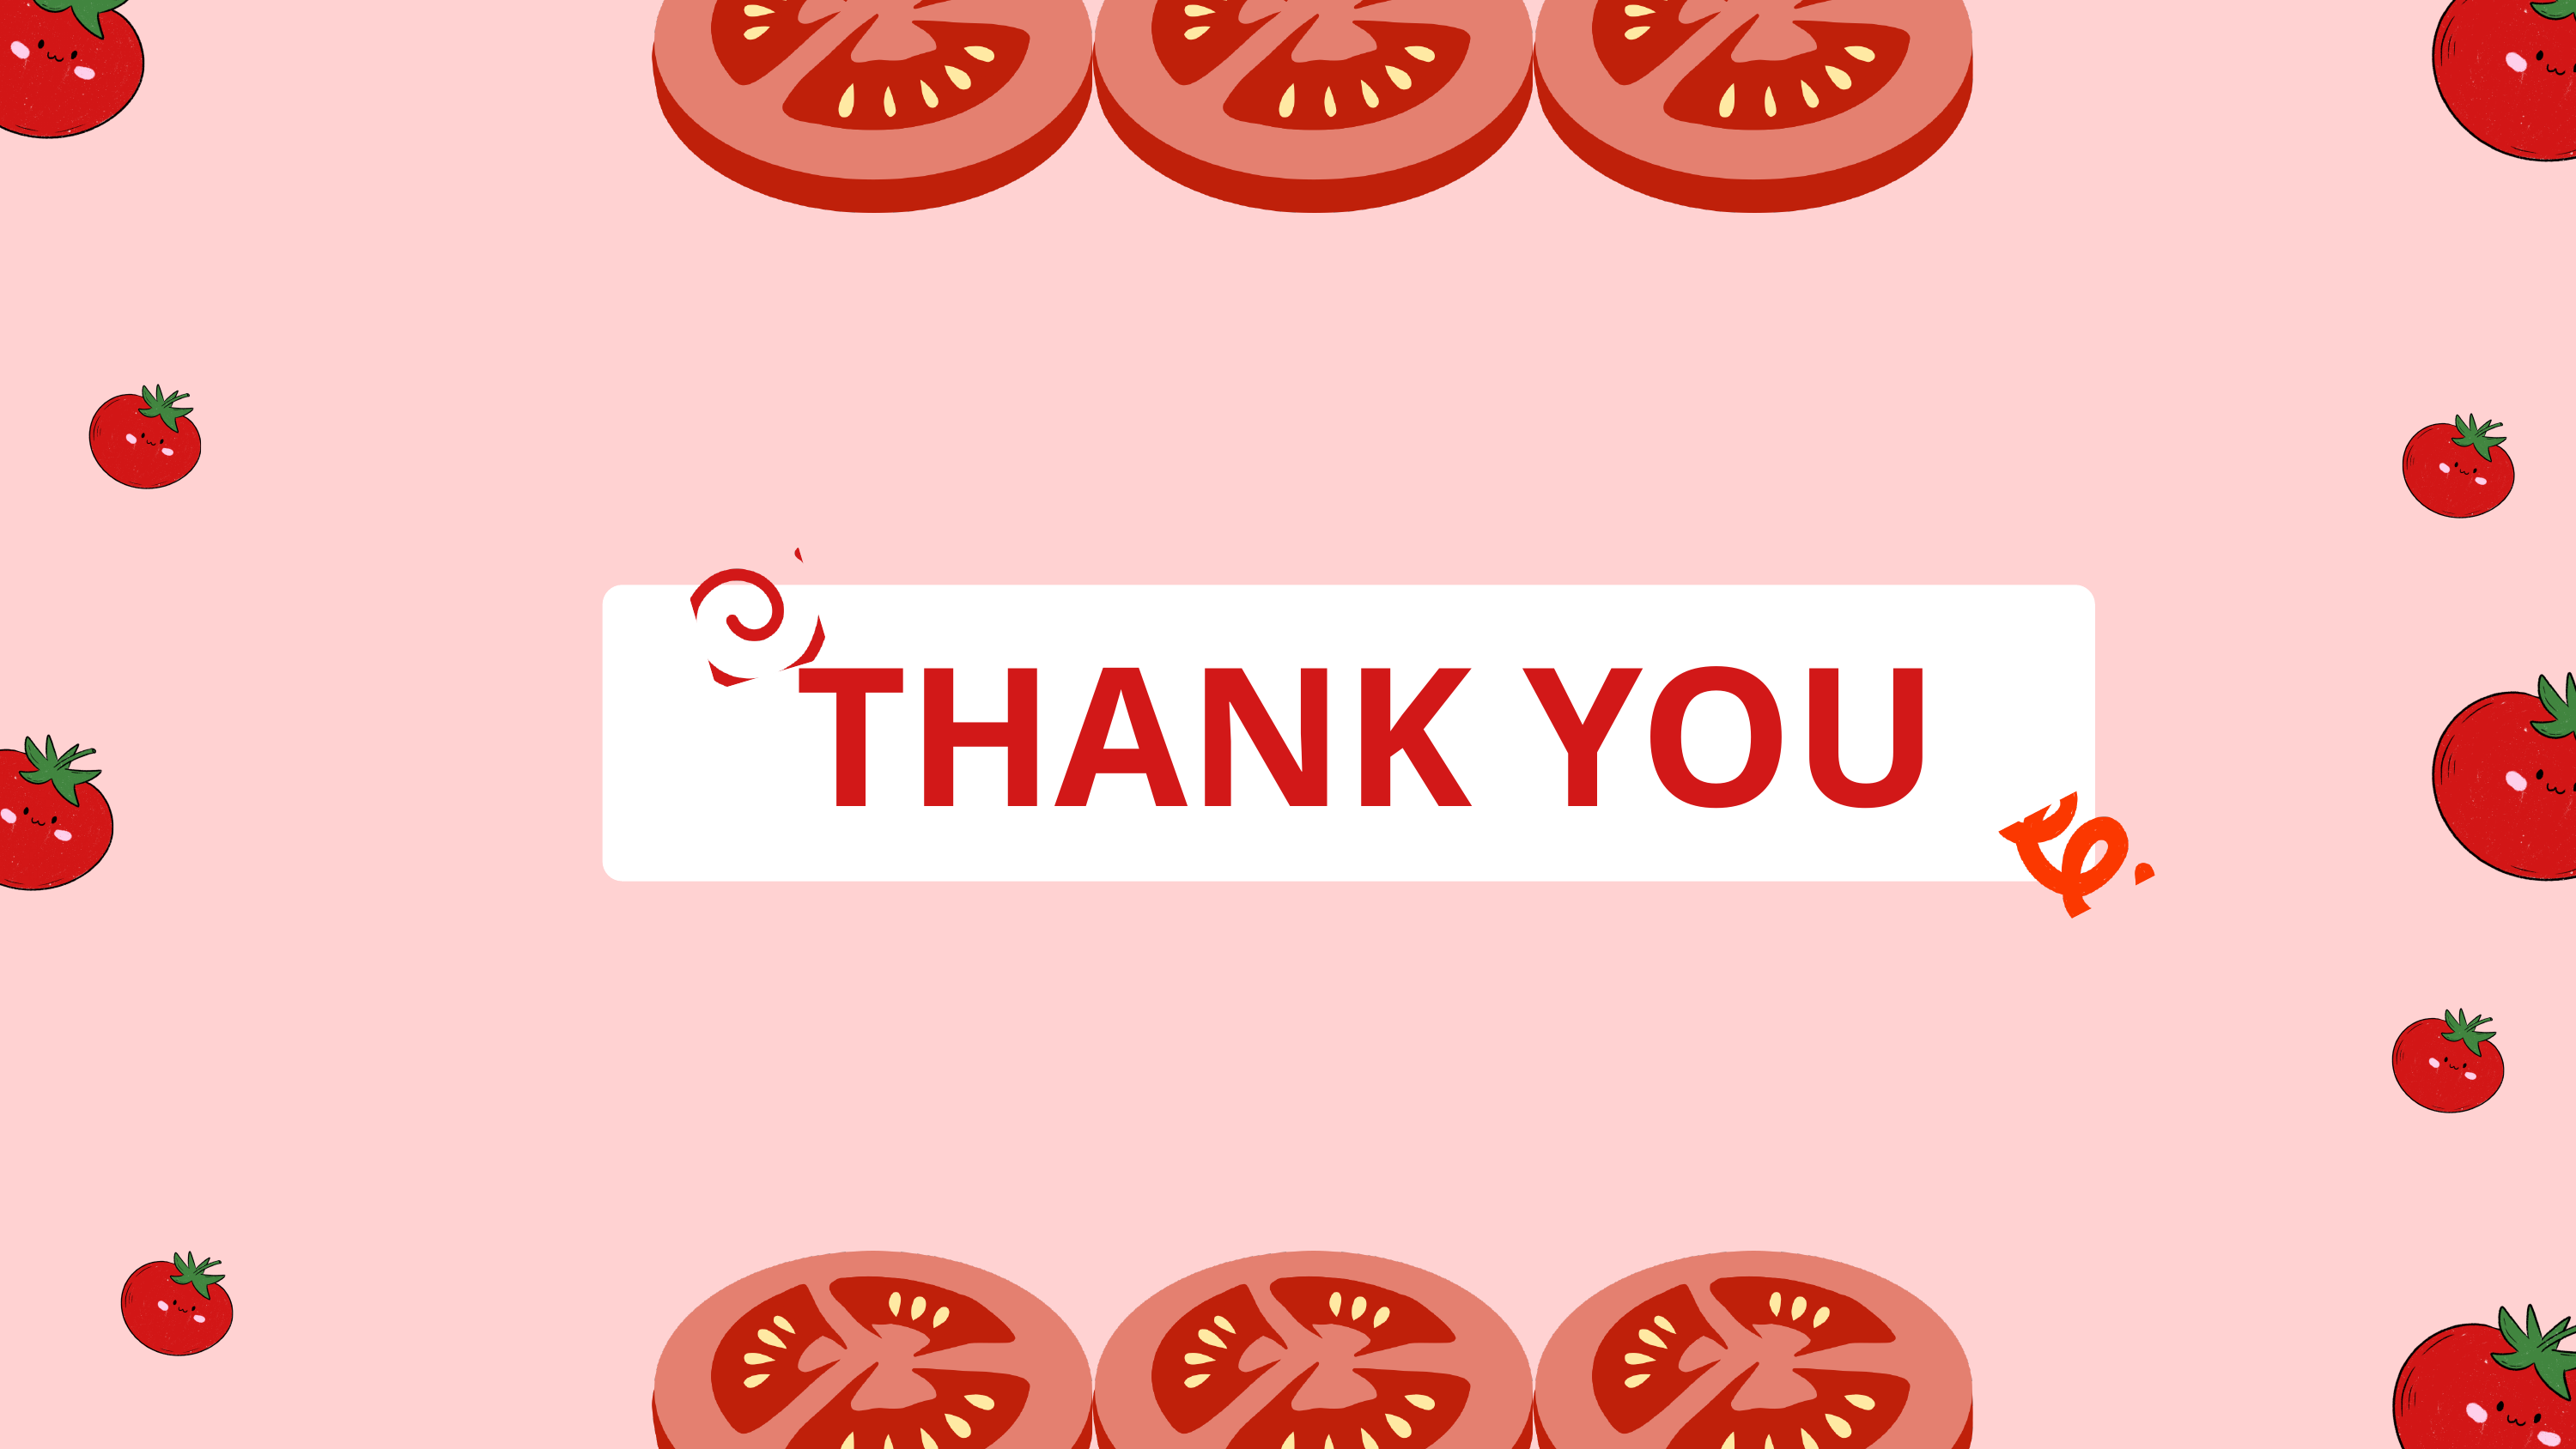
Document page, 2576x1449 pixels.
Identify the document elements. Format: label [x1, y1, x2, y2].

text_box [2020, 776, 2156, 934]
text_box [1533, 1251, 1973, 1449]
text_box [2402, 413, 2515, 518]
text_box [1533, 0, 1973, 213]
text_box [1092, 0, 1533, 213]
text_box [0, 0, 145, 139]
text_box [652, 1251, 1092, 1449]
text_box [0, 734, 114, 891]
text_box [652, 0, 1092, 213]
text_box [1092, 1251, 1533, 1449]
text_box [2431, 671, 2576, 882]
text_box [684, 547, 809, 582]
text_box [2391, 1303, 2576, 1449]
text_box [88, 384, 202, 489]
text_box [2431, 0, 2576, 163]
text_box [602, 584, 2096, 882]
text_box [2391, 1008, 2505, 1113]
text_box [120, 1251, 234, 1356]
